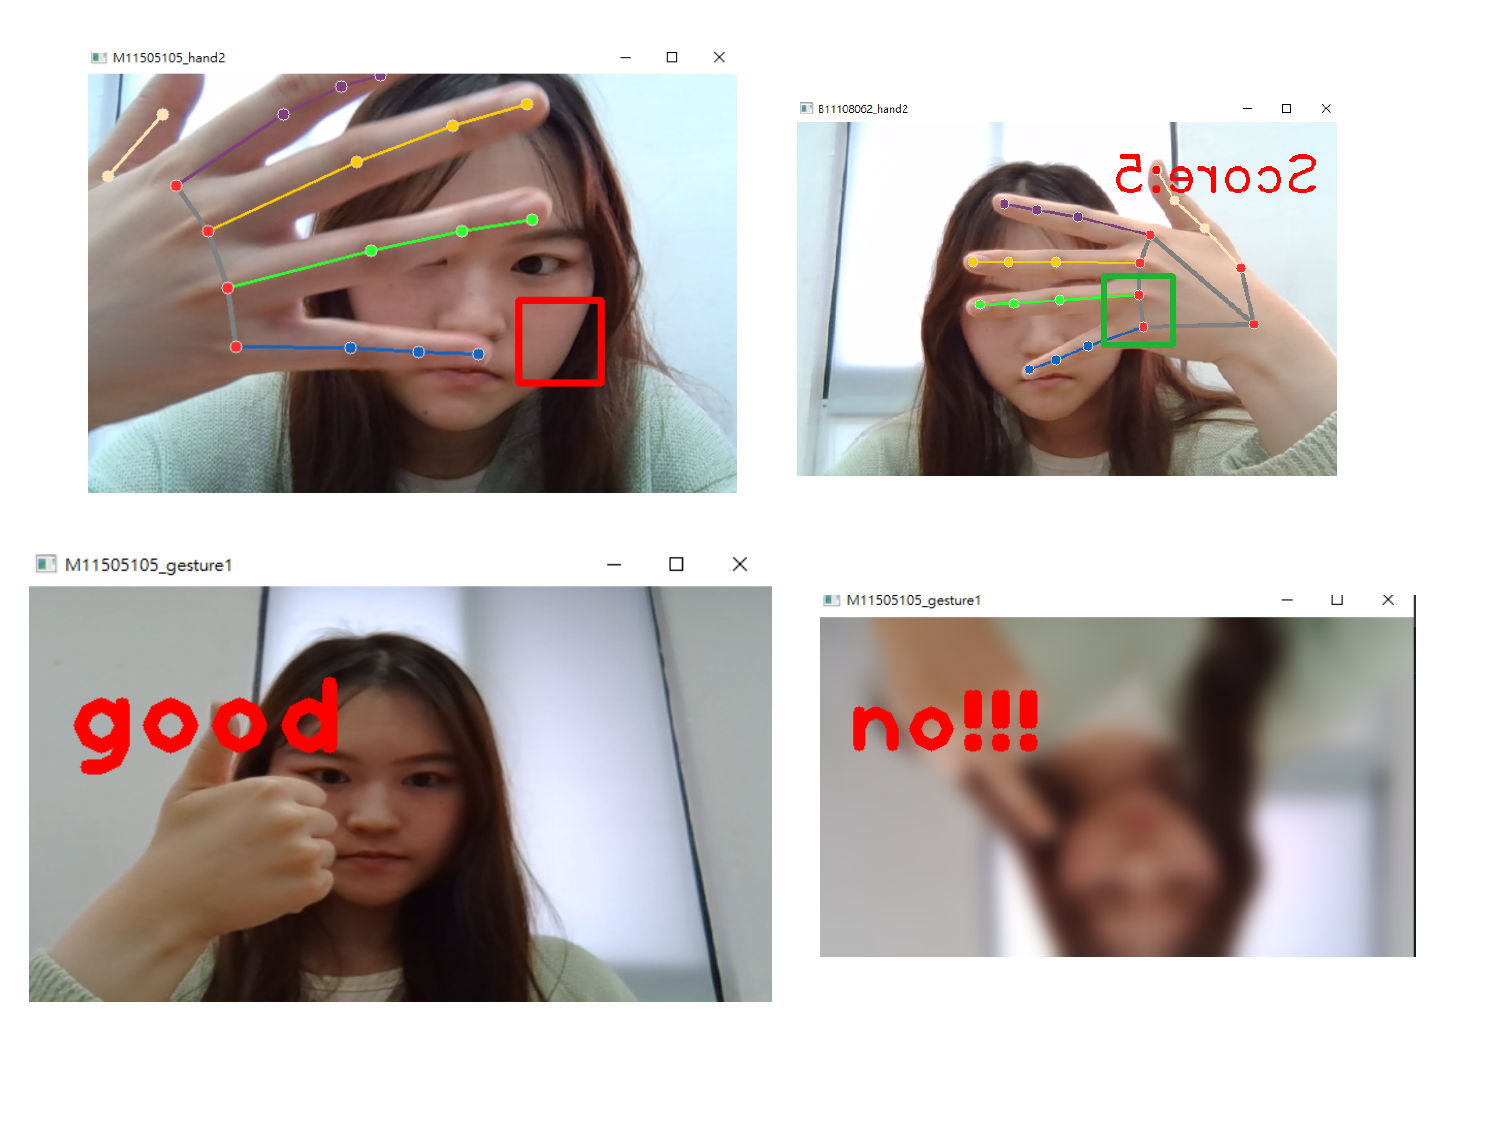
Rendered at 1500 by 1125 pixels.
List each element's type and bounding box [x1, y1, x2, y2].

picture [796, 101, 1338, 476]
picture [820, 595, 1416, 957]
picture [88, 52, 737, 493]
picture [29, 549, 772, 1003]
